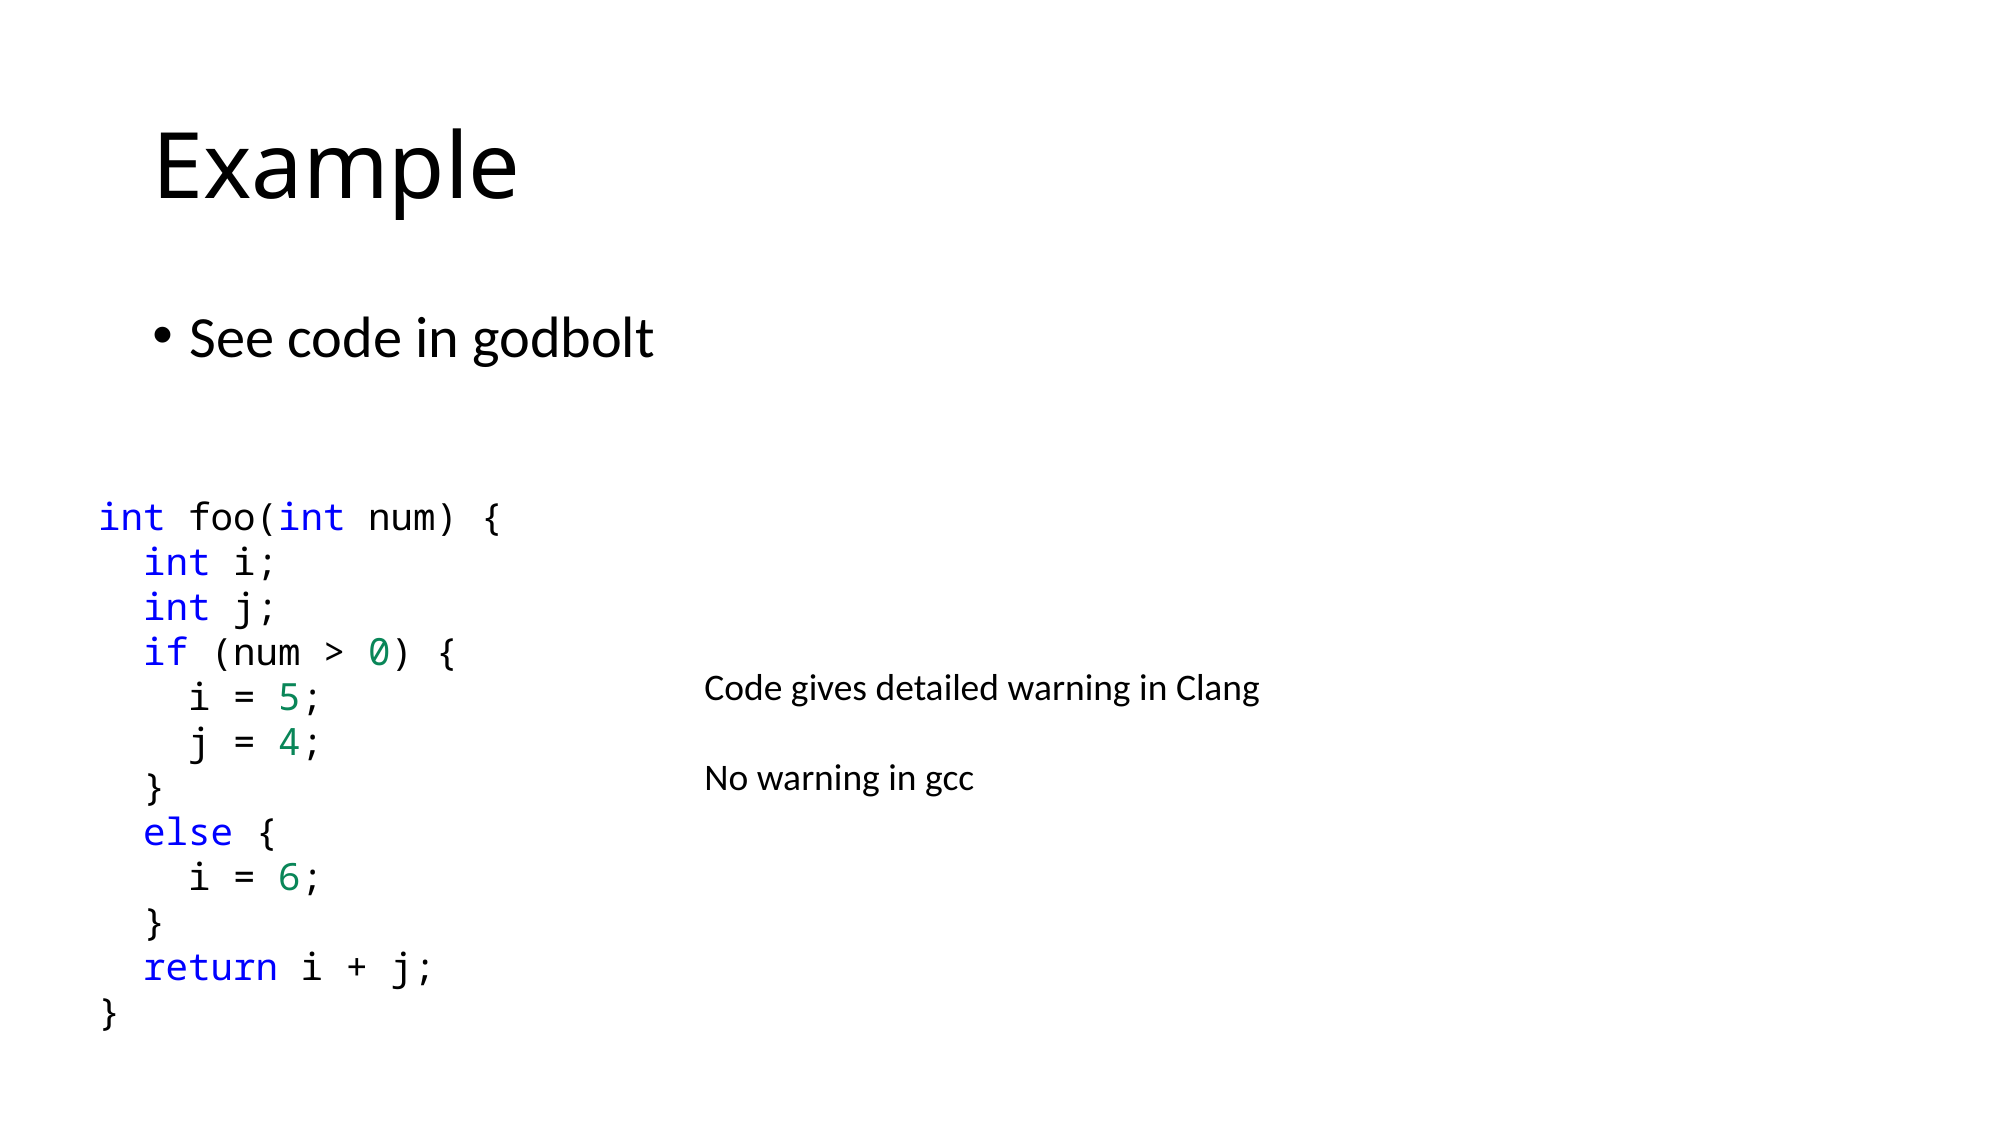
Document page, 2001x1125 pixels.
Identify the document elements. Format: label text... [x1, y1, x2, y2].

text_box int foo(int num) { int i; int j; if (num > 0) { i = 5; j = 4; } else { i = 6; } return i + j; } [83, 485, 559, 1040]
title Example [137, 59, 1863, 278]
text_box Code gives detailed warning in Clang No warning in gcc [689, 655, 1276, 806]
list See code in godbolt [137, 299, 1863, 420]
